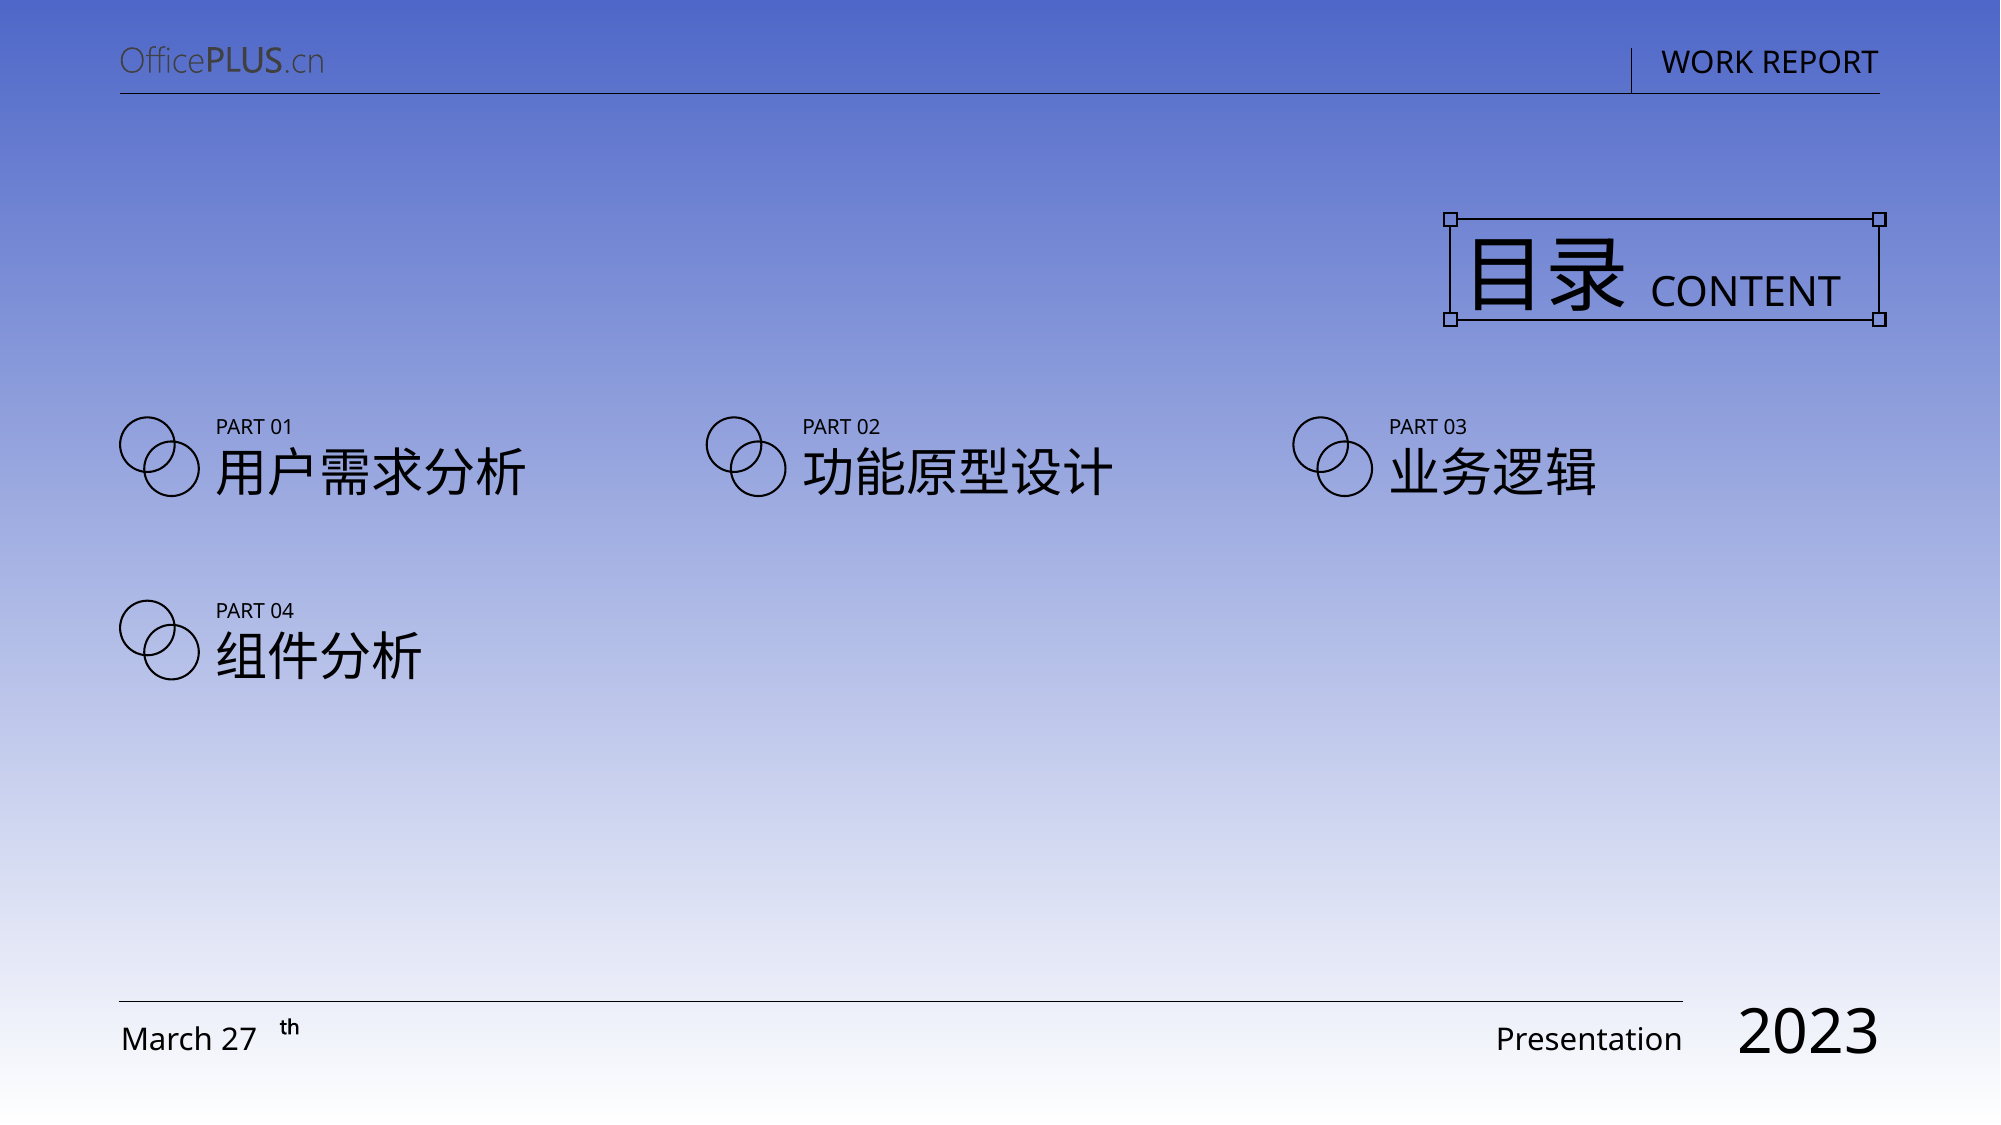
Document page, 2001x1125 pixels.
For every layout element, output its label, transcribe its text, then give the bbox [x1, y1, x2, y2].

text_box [119, 417, 199, 497]
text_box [1293, 413, 1652, 503]
text_box 功能原型设计 [802, 439, 1013, 503]
text_box Part 01 [215, 413, 305, 440]
text_box 组件分析 [215, 622, 426, 686]
text_box Part 04 [215, 597, 309, 623]
text_box Part 02 [802, 413, 895, 440]
text_box 用户需求分析 [215, 439, 584, 503]
text_box [279, 1020, 287, 1035]
list 2023 [1717, 990, 1880, 1067]
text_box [119, 600, 199, 680]
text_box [706, 417, 786, 497]
text_box [288, 1018, 299, 1035]
list March 27 [120, 1019, 272, 1058]
